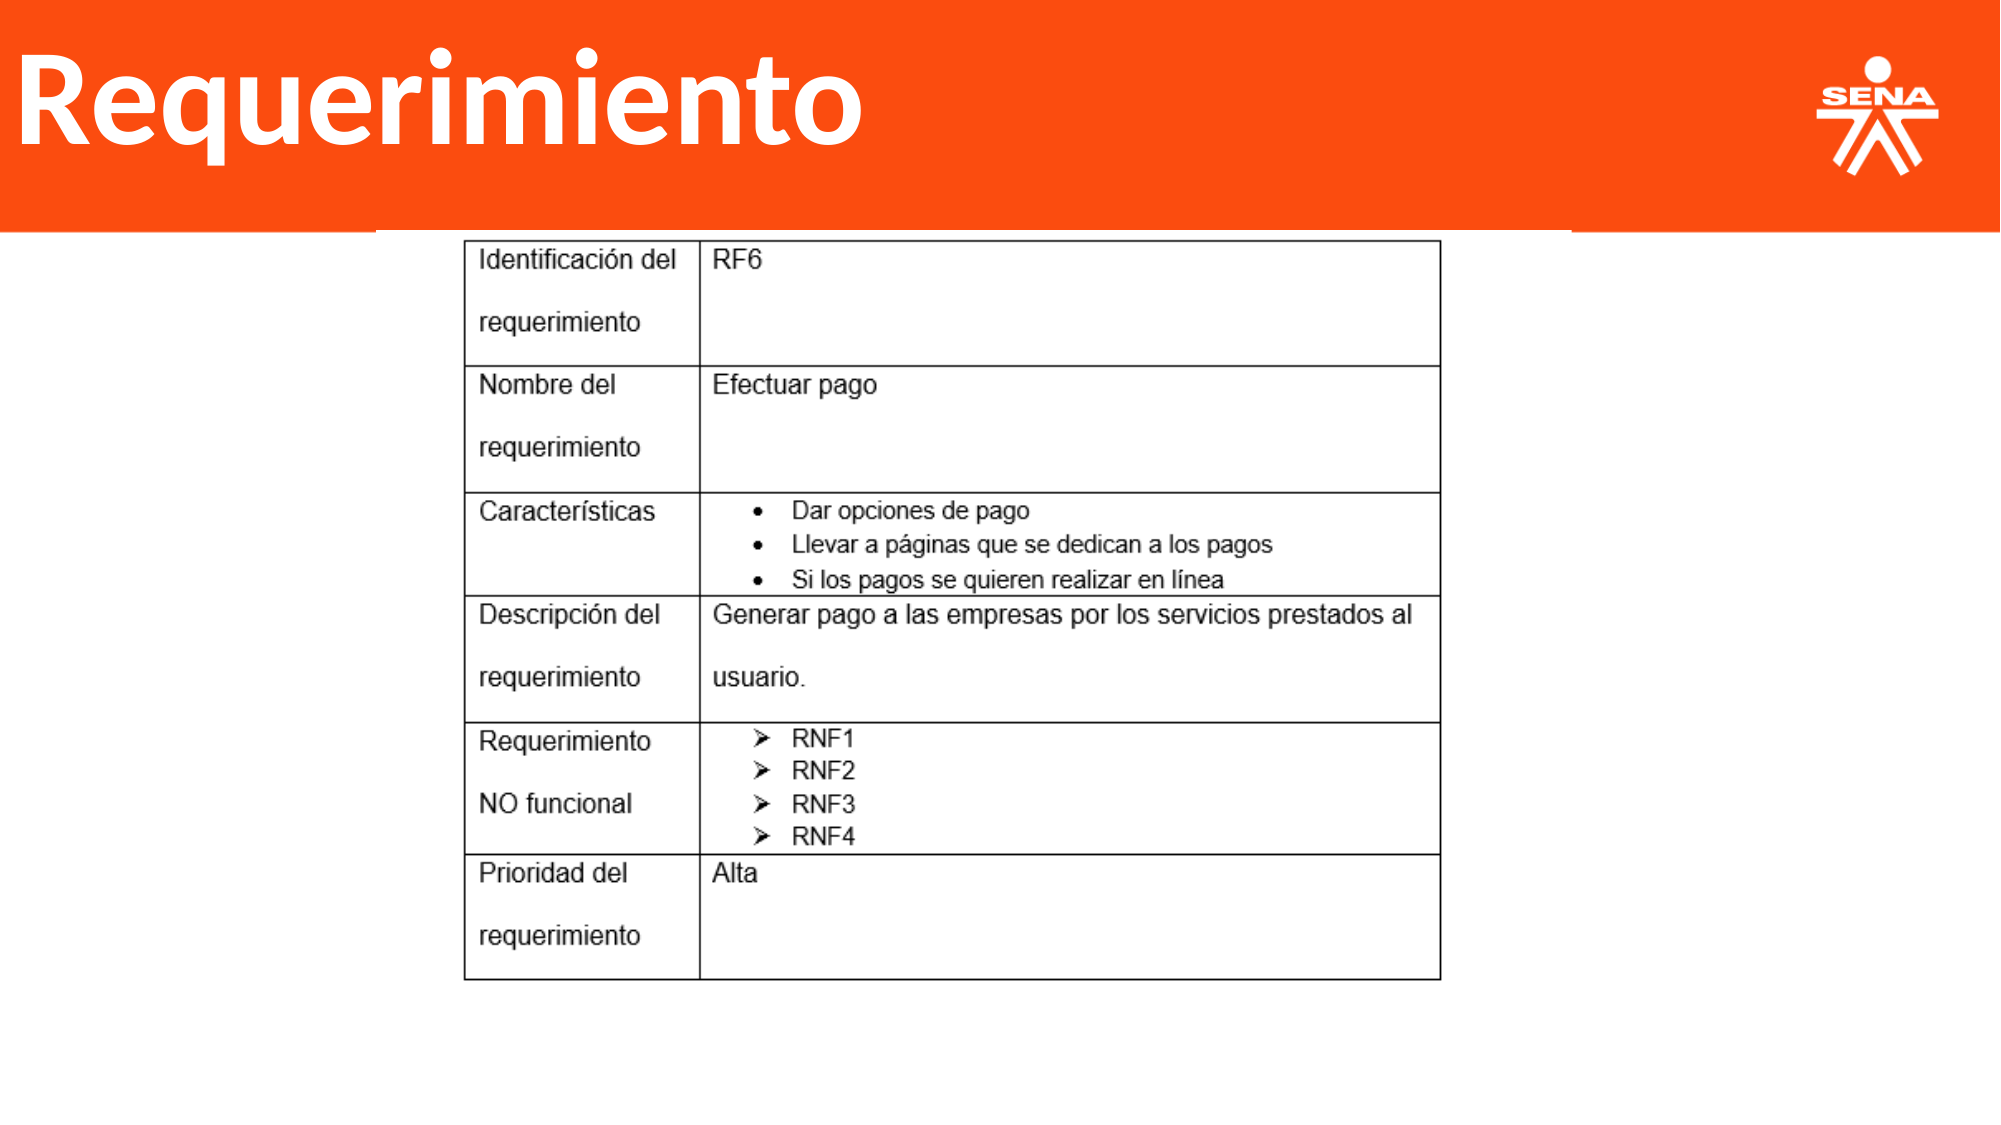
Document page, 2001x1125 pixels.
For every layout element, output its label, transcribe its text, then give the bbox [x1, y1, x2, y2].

text_box Requerimiento [0, 0, 1040, 180]
picture [0, 0, 2000, 1125]
